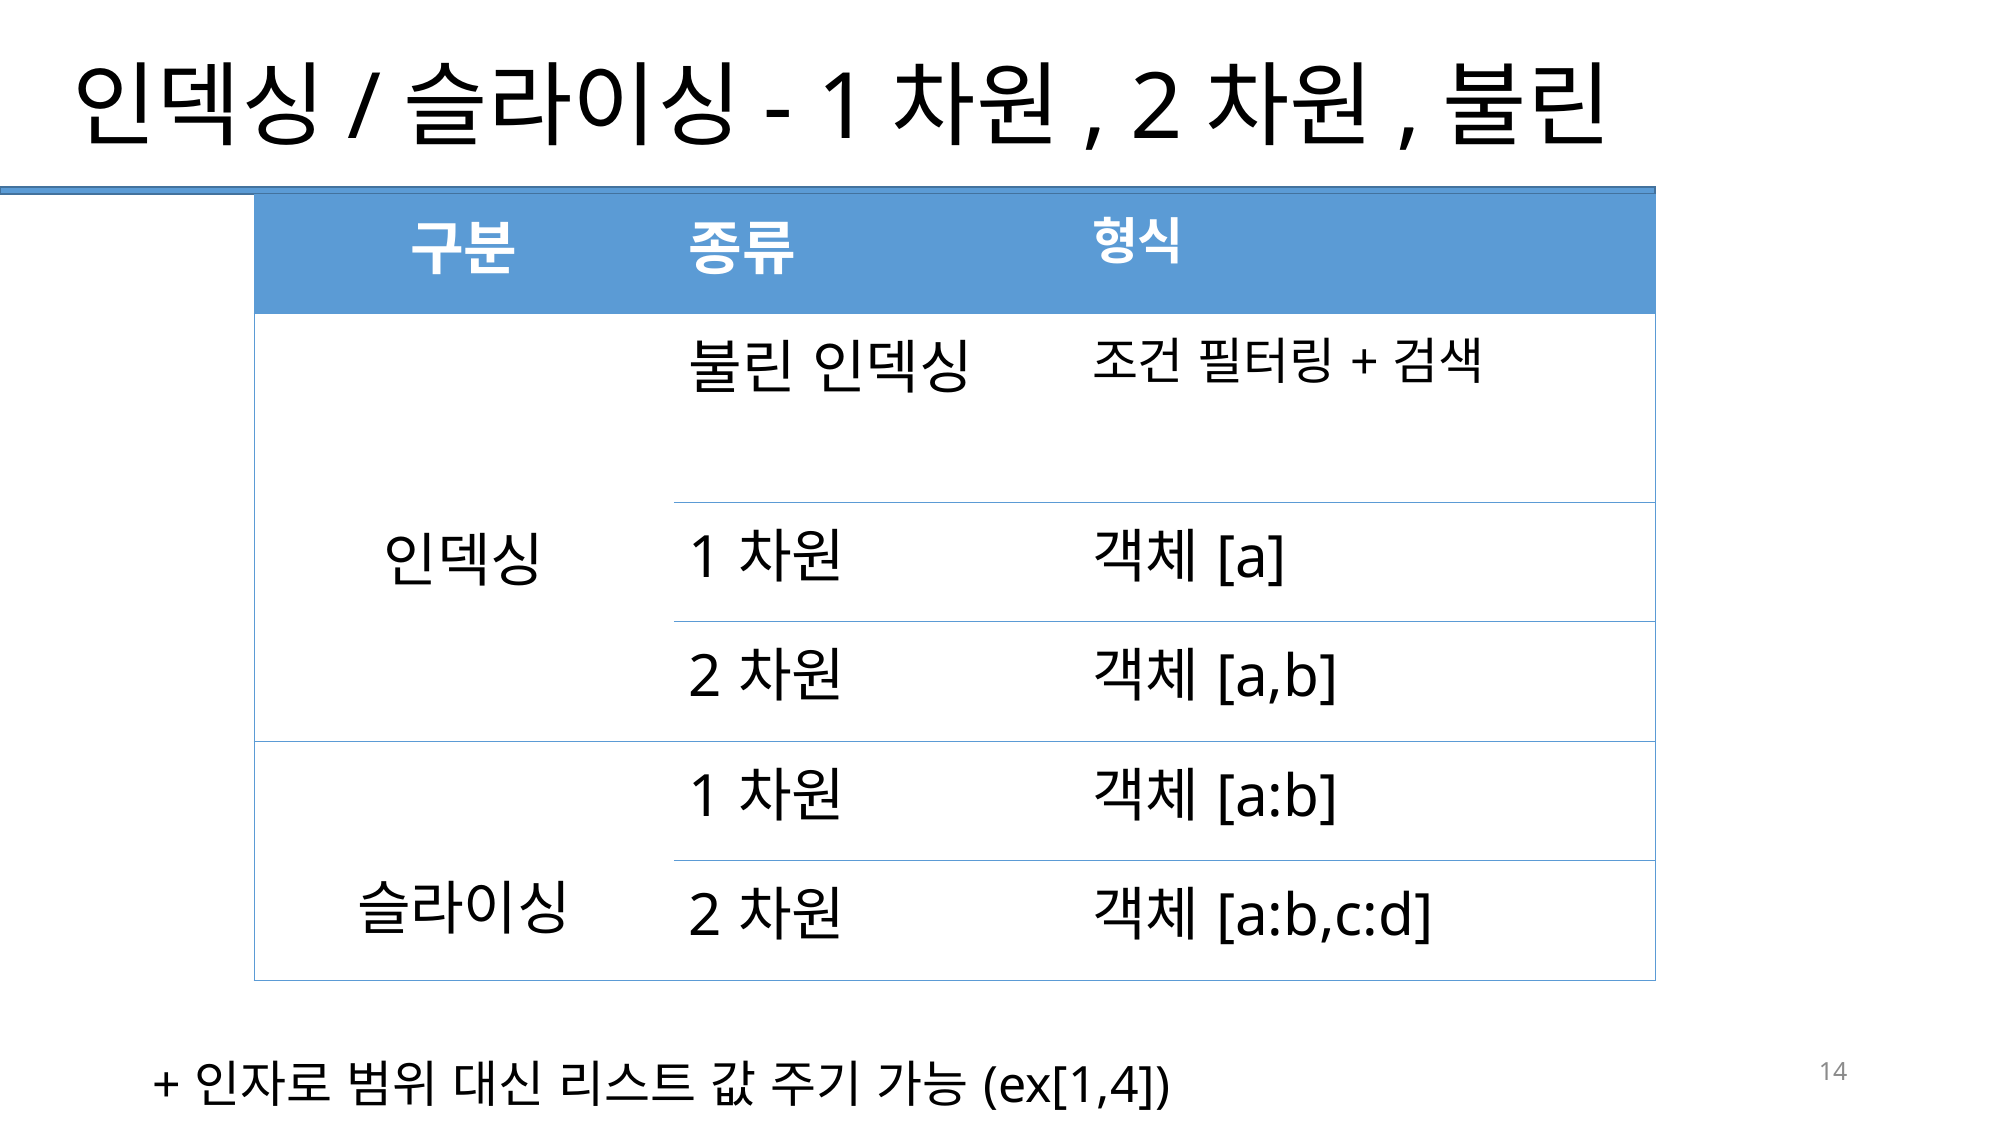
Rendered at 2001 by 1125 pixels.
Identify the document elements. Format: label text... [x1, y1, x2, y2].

table_cell 객체[a:b,c:d] [1077, 861, 1655, 980]
table_cell 인덱싱 [255, 314, 674, 741]
table_cell 2차원 [674, 622, 1077, 741]
table_cell 슬라이싱 [255, 742, 674, 980]
table_cell 2차원 [674, 861, 1077, 980]
title 인덱싱/슬라이싱- 1차원, 2차원,불린 [57, 0, 1783, 218]
text_box +인자로 범위 대신 리스트 값 주기 가능(ex[1,4]) [137, 1042, 1863, 1125]
table_header 형식 [1077, 195, 1655, 313]
table_cell 객체[a:b] [1077, 742, 1655, 860]
text_box [0, 186, 1656, 195]
table_cell 조건 필터링+검색 [1077, 314, 1655, 502]
table_cell 객체[a,b] [1077, 622, 1655, 741]
table_header 구분 [255, 195, 674, 313]
table_cell 1차원 [674, 503, 1077, 621]
table_cell 불린 인덱싱 [674, 314, 1077, 502]
table_cell 1차원 [674, 742, 1077, 860]
table_cell 객체[a] [1077, 503, 1655, 621]
table_header 종류 [674, 195, 1077, 313]
